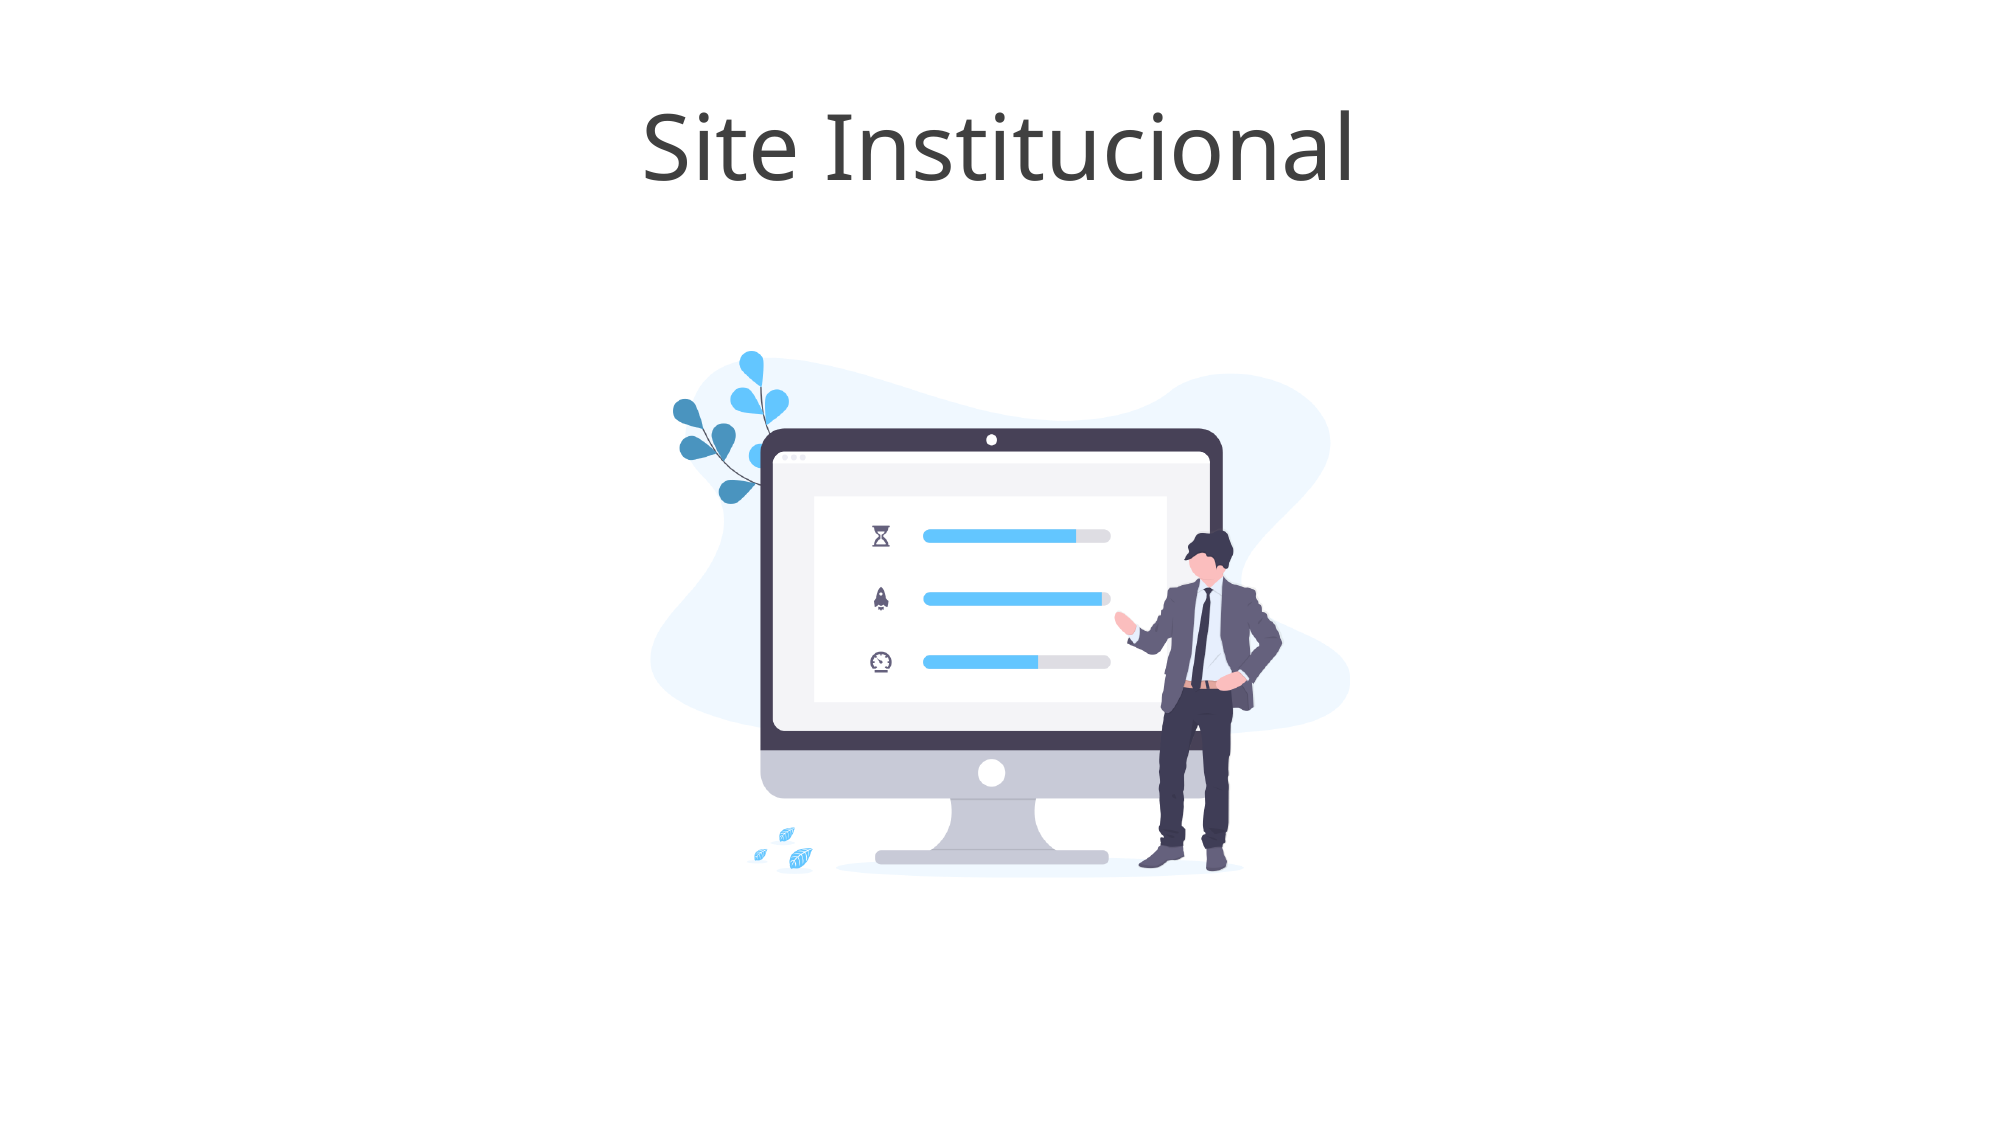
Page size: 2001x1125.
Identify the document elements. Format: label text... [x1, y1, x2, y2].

text_box Site Institucional [137, 42, 1863, 260]
picture [577, 302, 1423, 927]
